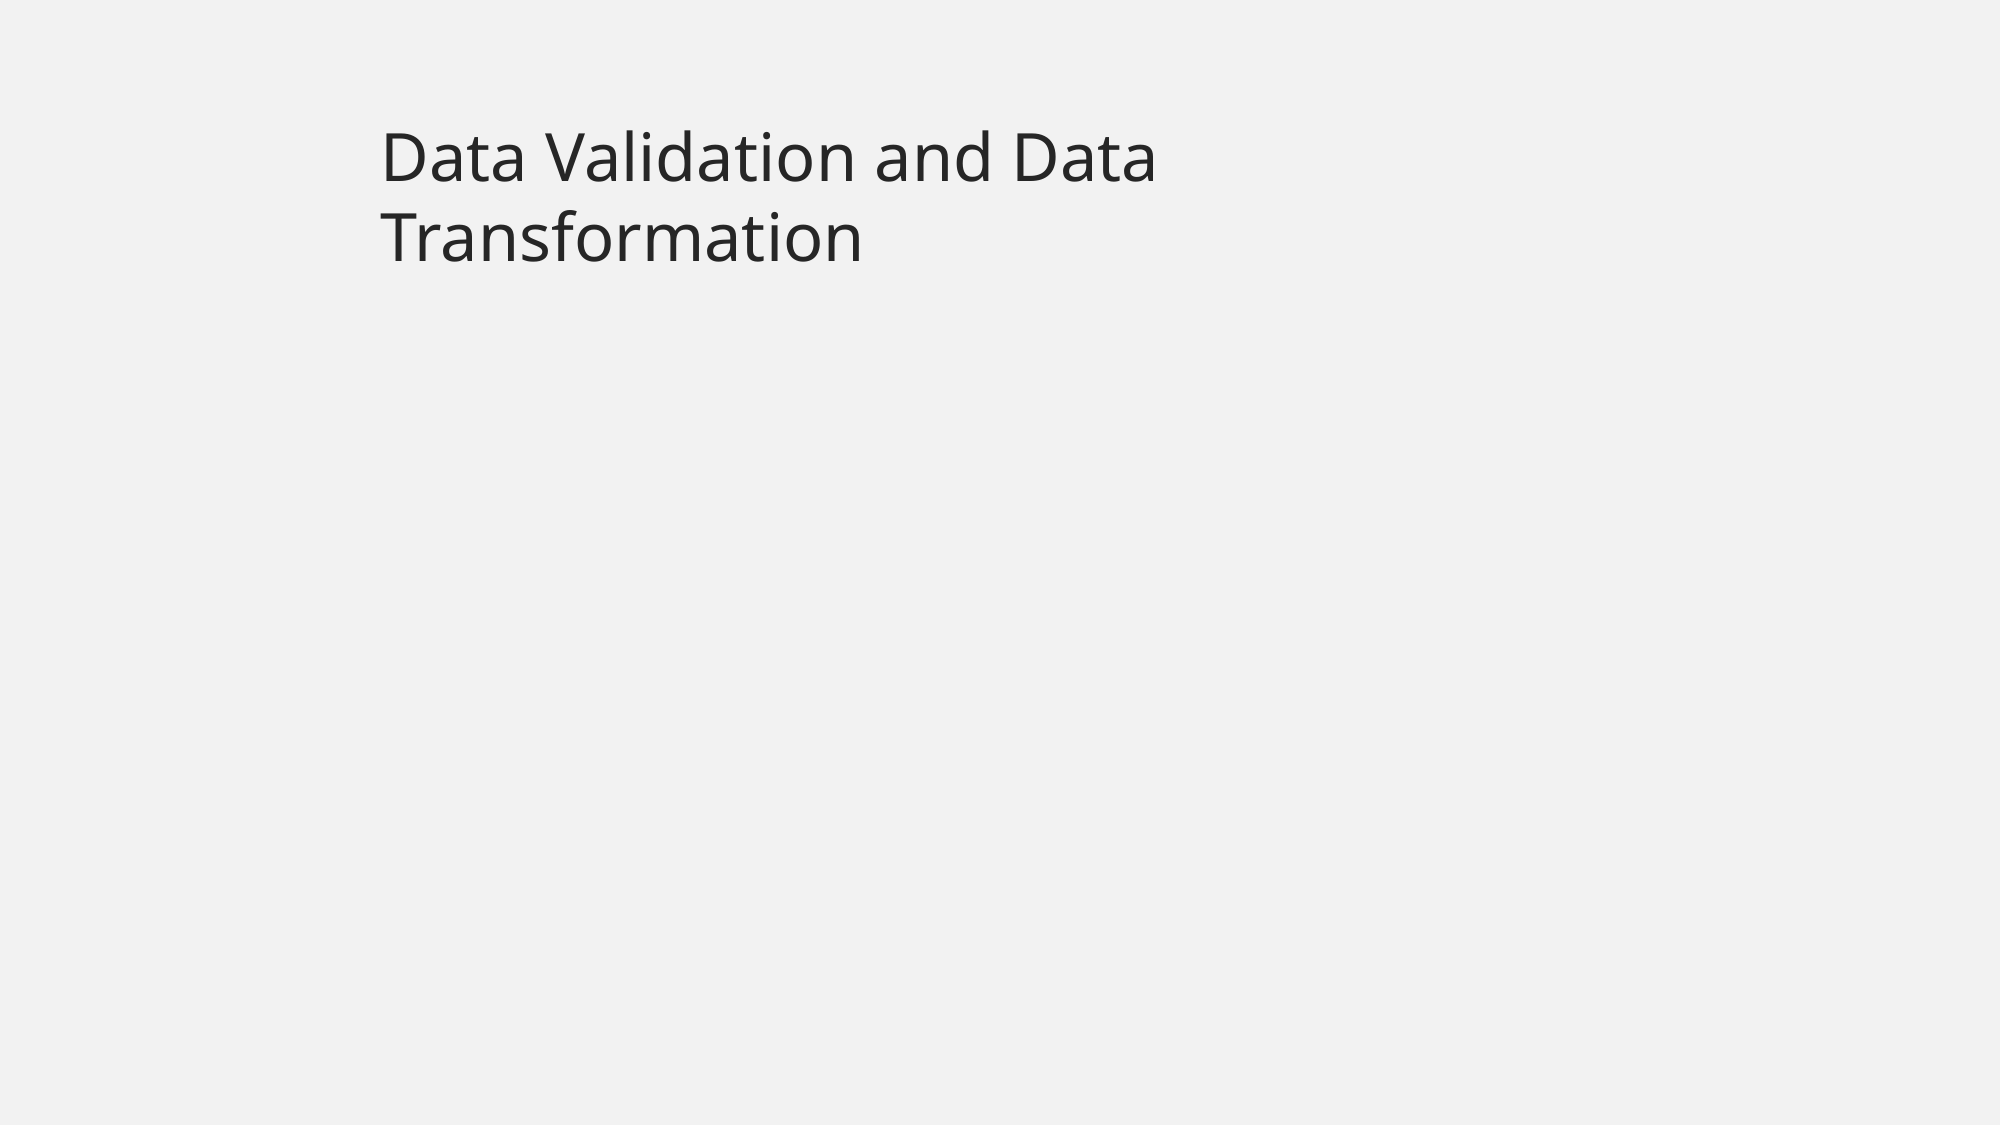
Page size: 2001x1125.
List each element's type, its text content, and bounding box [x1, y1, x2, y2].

text_box Data Validation and Data Transformation [365, 107, 1635, 1023]
